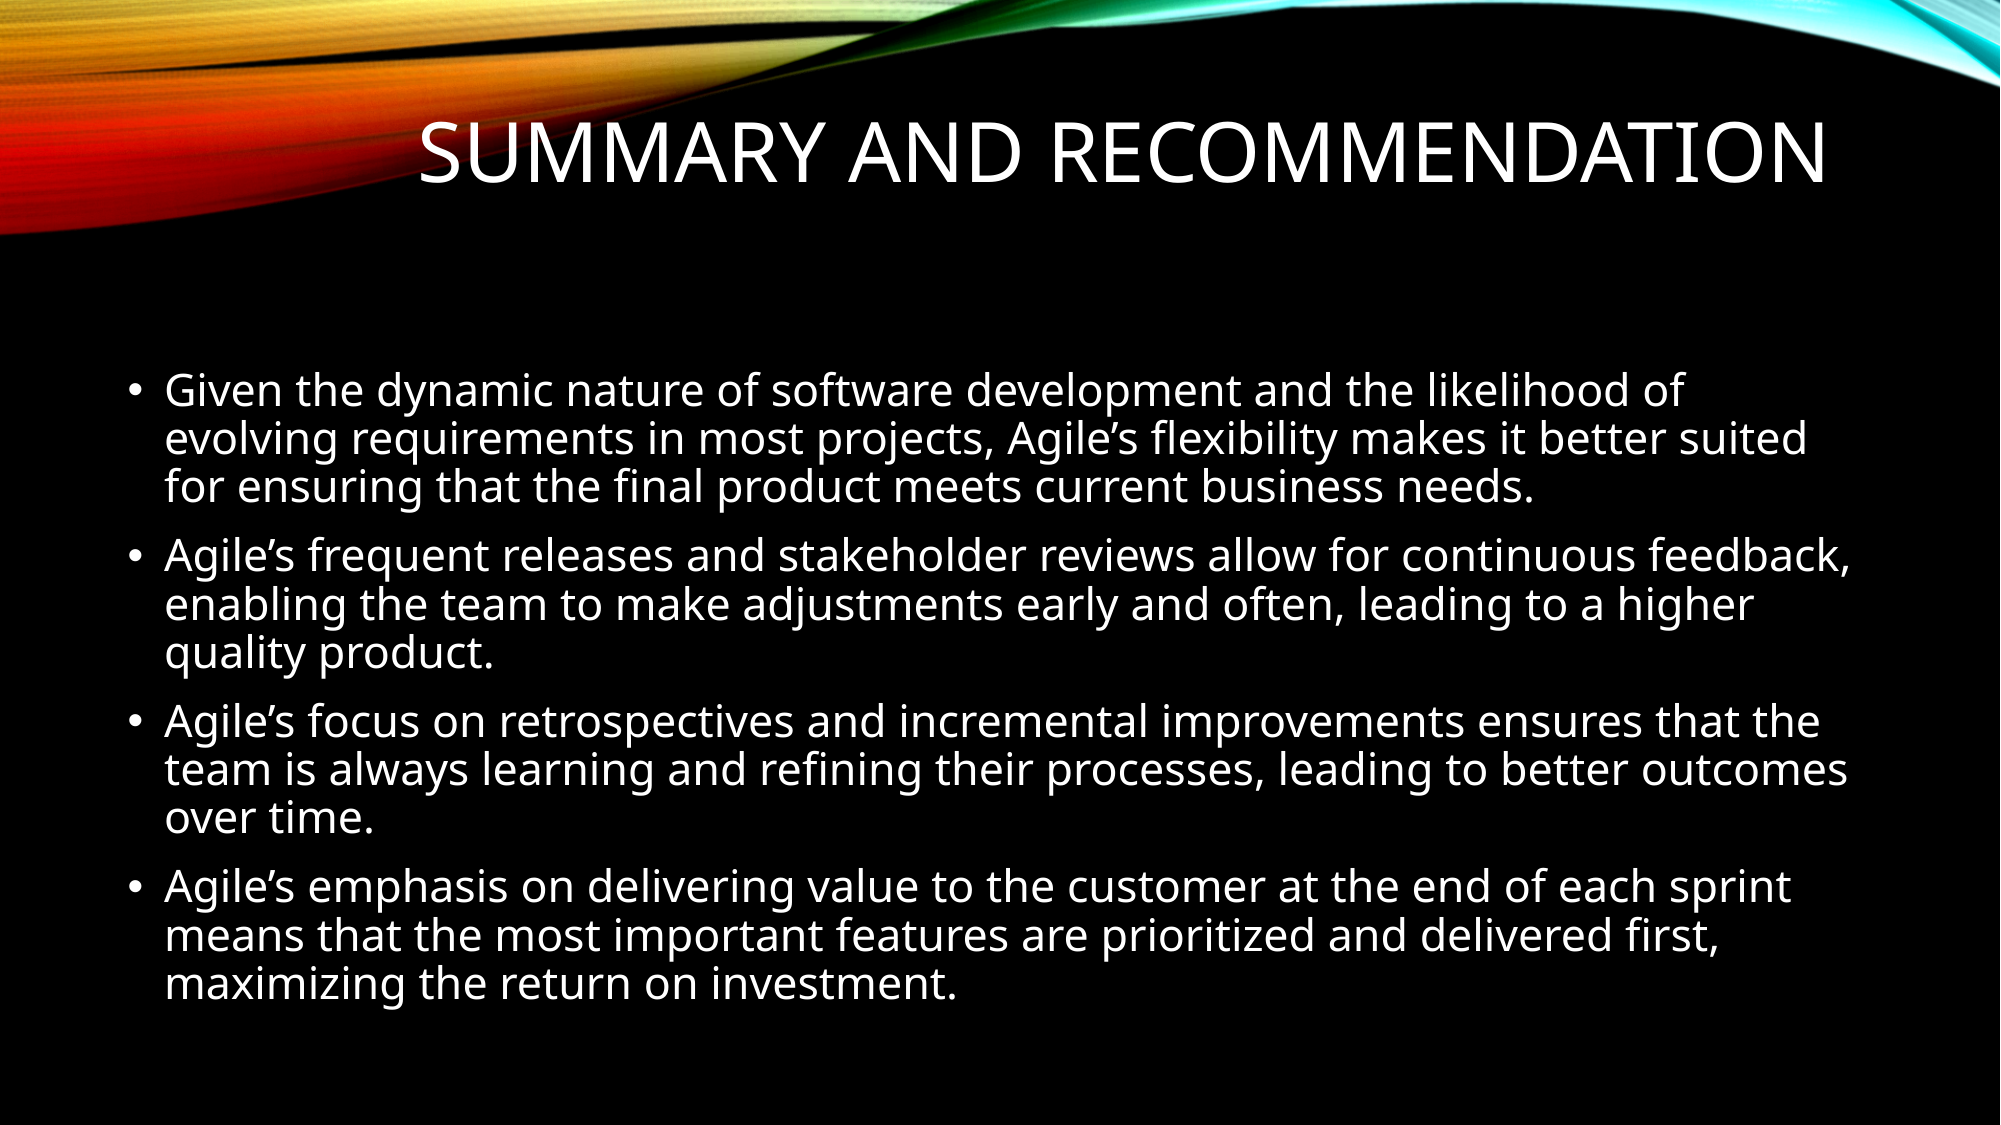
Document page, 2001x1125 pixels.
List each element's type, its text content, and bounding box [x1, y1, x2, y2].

list Given the dynamic nature of software development and the likelihood of evolving requirements in most projects, Agile’s flexibility makes it better suited for ensuring that the final product meets current business needs. Agile’s frequent releases and stakeholder reviews allow for continuous feedback, enabling the team to make adjustments early and often, leading to a higher quality product. Agile’s focus on retrospectives and incremental improvements ensures that the team is always learning and refining their processes, leading to better outcomes over time. Agile’s emphasis on delivering value to the customer at the end of each sprint means that the most important features are prioritized and delivered first, maximizing the return on investment. [112, 360, 1888, 1021]
picture [0, 0, 2000, 237]
title Summary and Recommendation [121, 46, 1846, 264]
